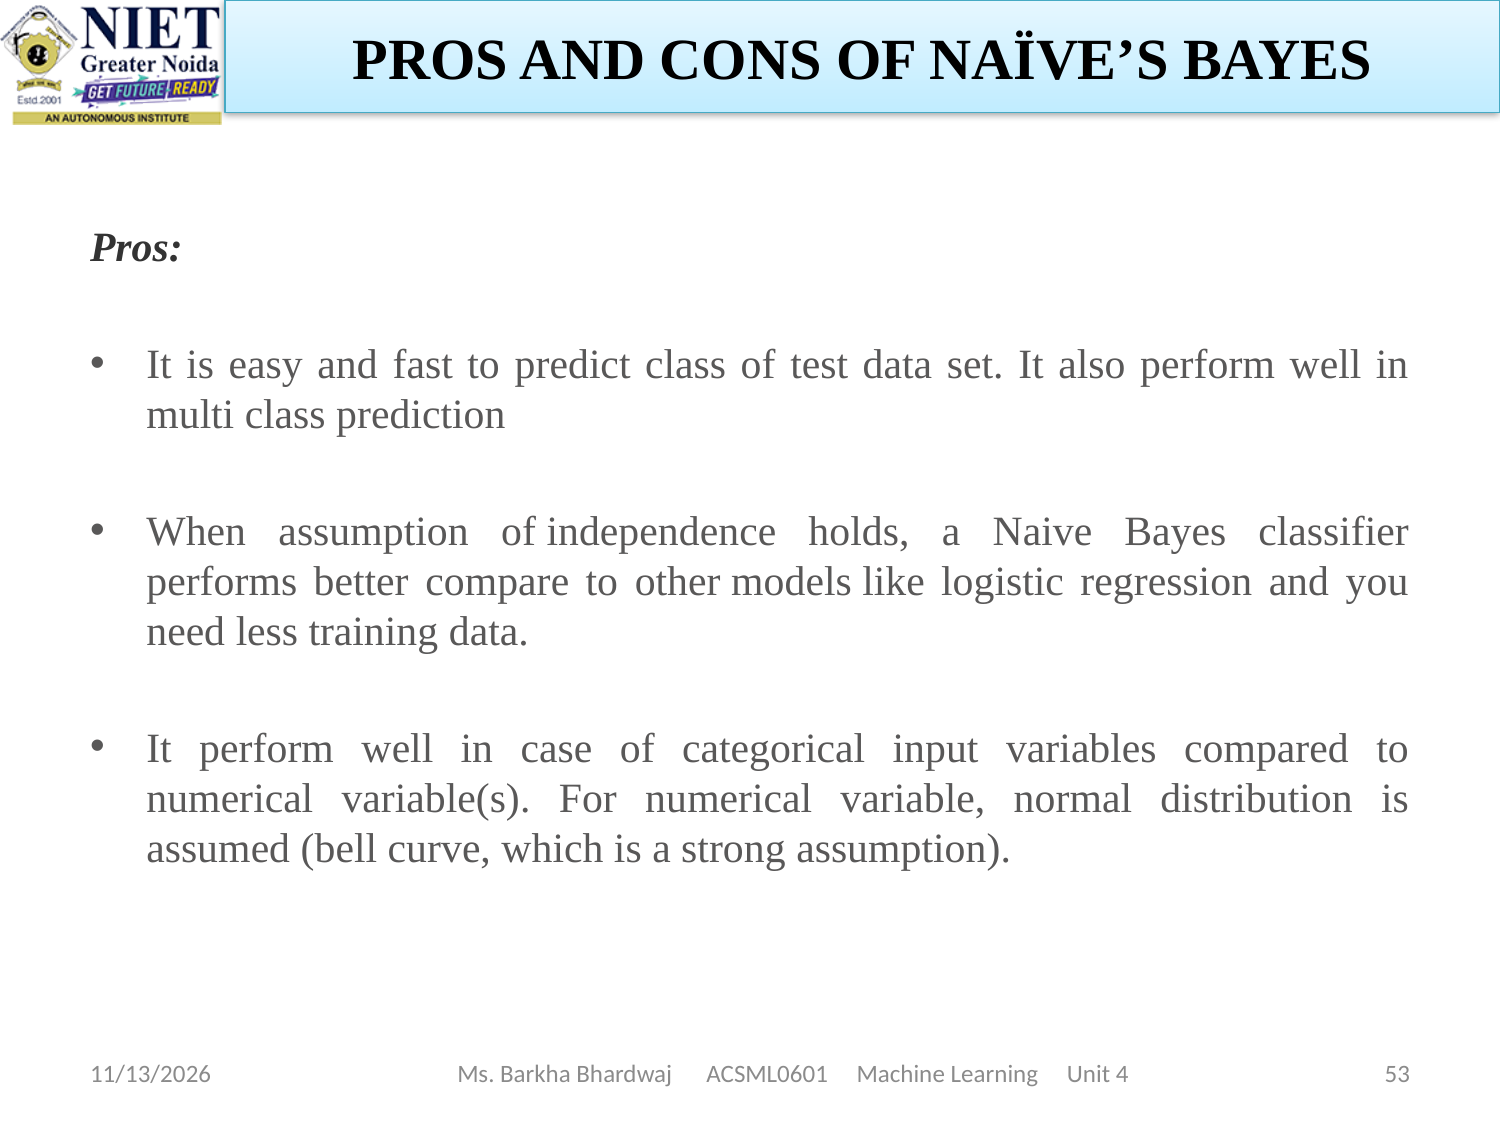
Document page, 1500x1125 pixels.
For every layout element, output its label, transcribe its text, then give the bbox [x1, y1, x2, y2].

text_box PROS AND CONS OF NAÏVE’S BAYES [224, 0, 1500, 113]
picture [0, 5, 223, 126]
footer Ms. Barkha Bhardwaj ACSML0601 Machine Learning Unit 4 [337, 1042, 1074, 1103]
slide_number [75, 1042, 337, 1103]
list Pros: It is easy and fast to predict class of test data set. It also perform well in multi class prediction When assumption of independence holds, a Naive Bayes classifier performs better compare to other models like logistic regression and you need less training data. It perform well in case of categorical input variables compared to numerical variable(s). For numerical variable, normal distribution is assumed (bell curve, which is a strong assumption). [75, 212, 1425, 1005]
slide_number 53 [1074, 1042, 1425, 1103]
